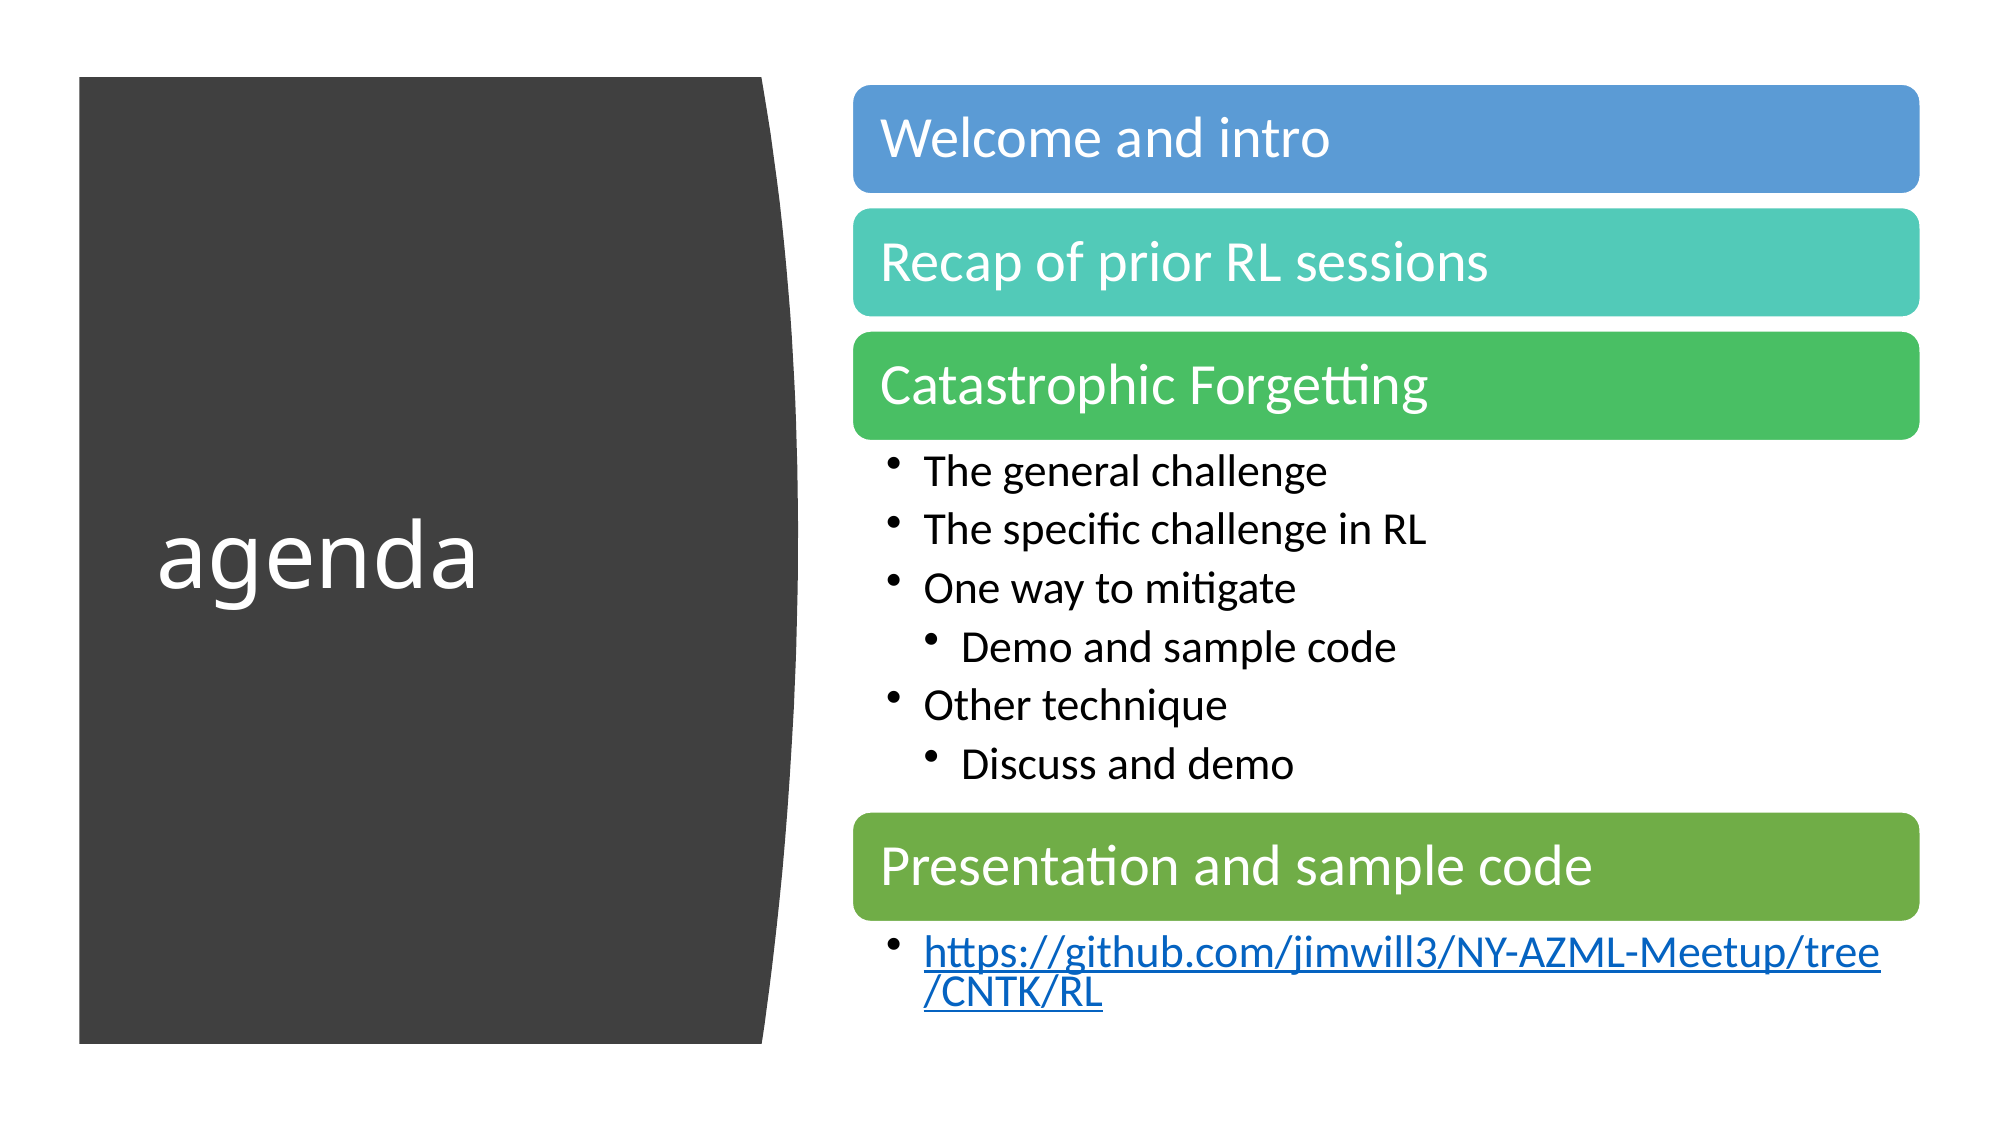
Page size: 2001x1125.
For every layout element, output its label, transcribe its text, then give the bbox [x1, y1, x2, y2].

text_box [78, 76, 800, 1045]
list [852, 77, 1921, 1043]
title agenda [141, 166, 702, 953]
